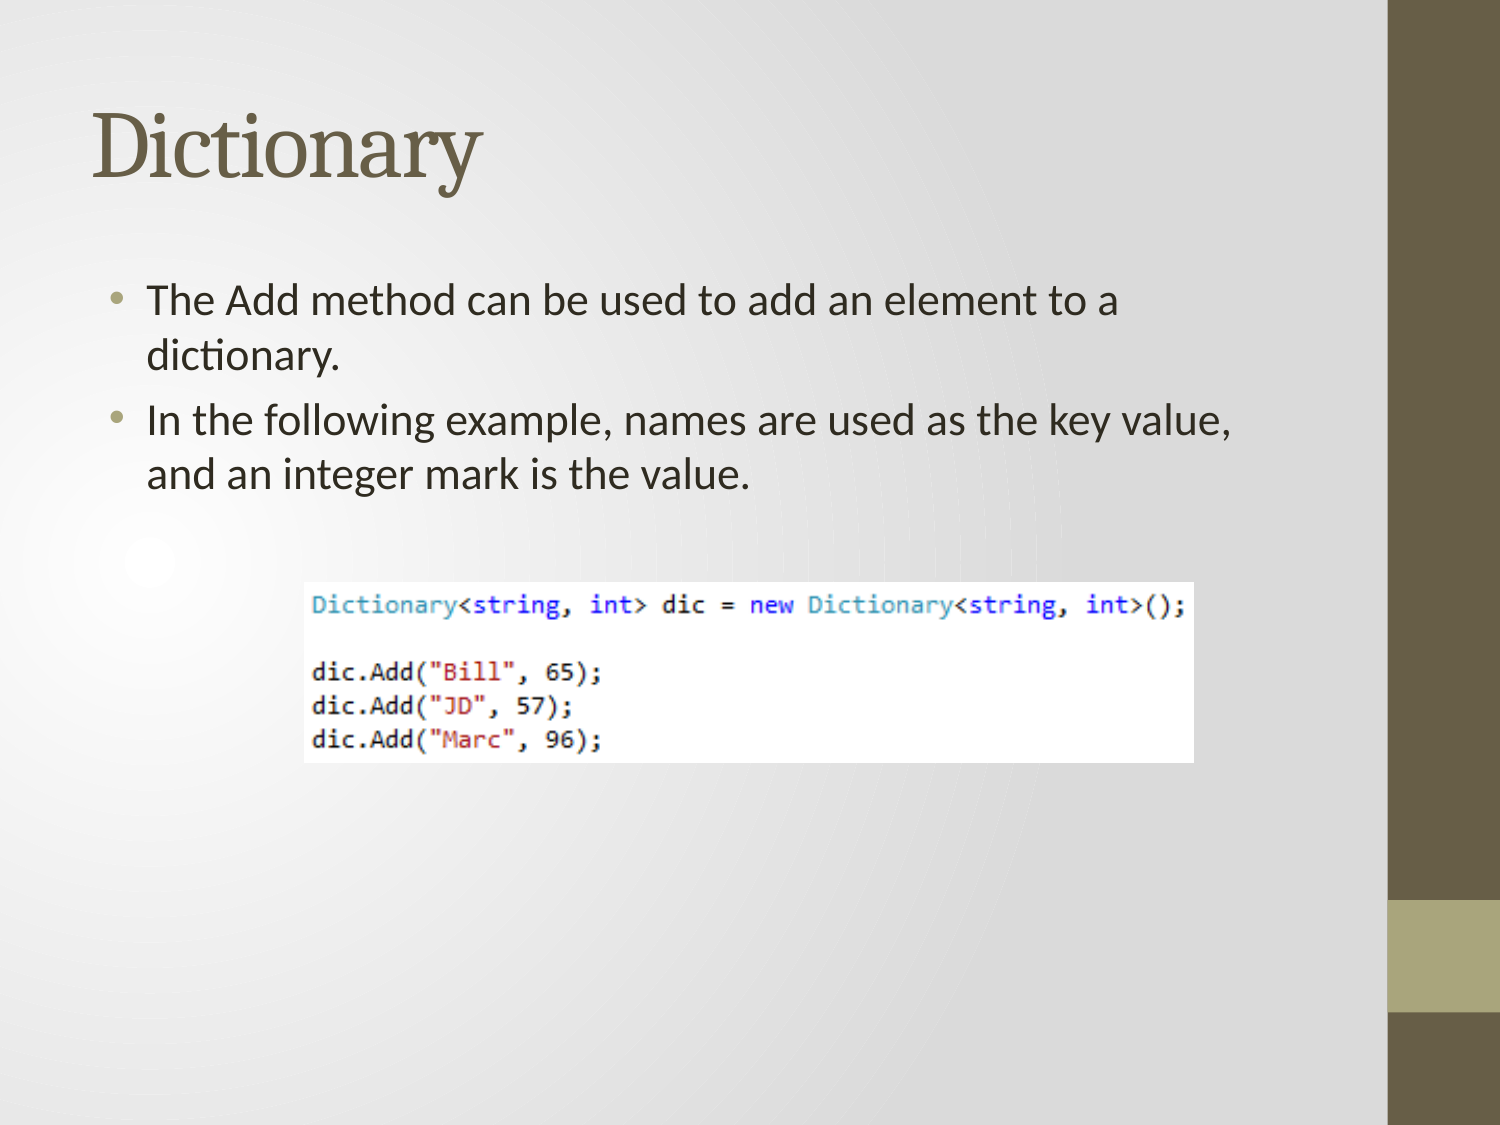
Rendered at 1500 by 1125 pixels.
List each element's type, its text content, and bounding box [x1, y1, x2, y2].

title Dictionary [75, 45, 1325, 233]
list The Add method can be used to add an element to a dictionary. In the following example, names are used as the key value, and an integer mark is the value. [75, 262, 1325, 1050]
picture [303, 582, 1195, 763]
